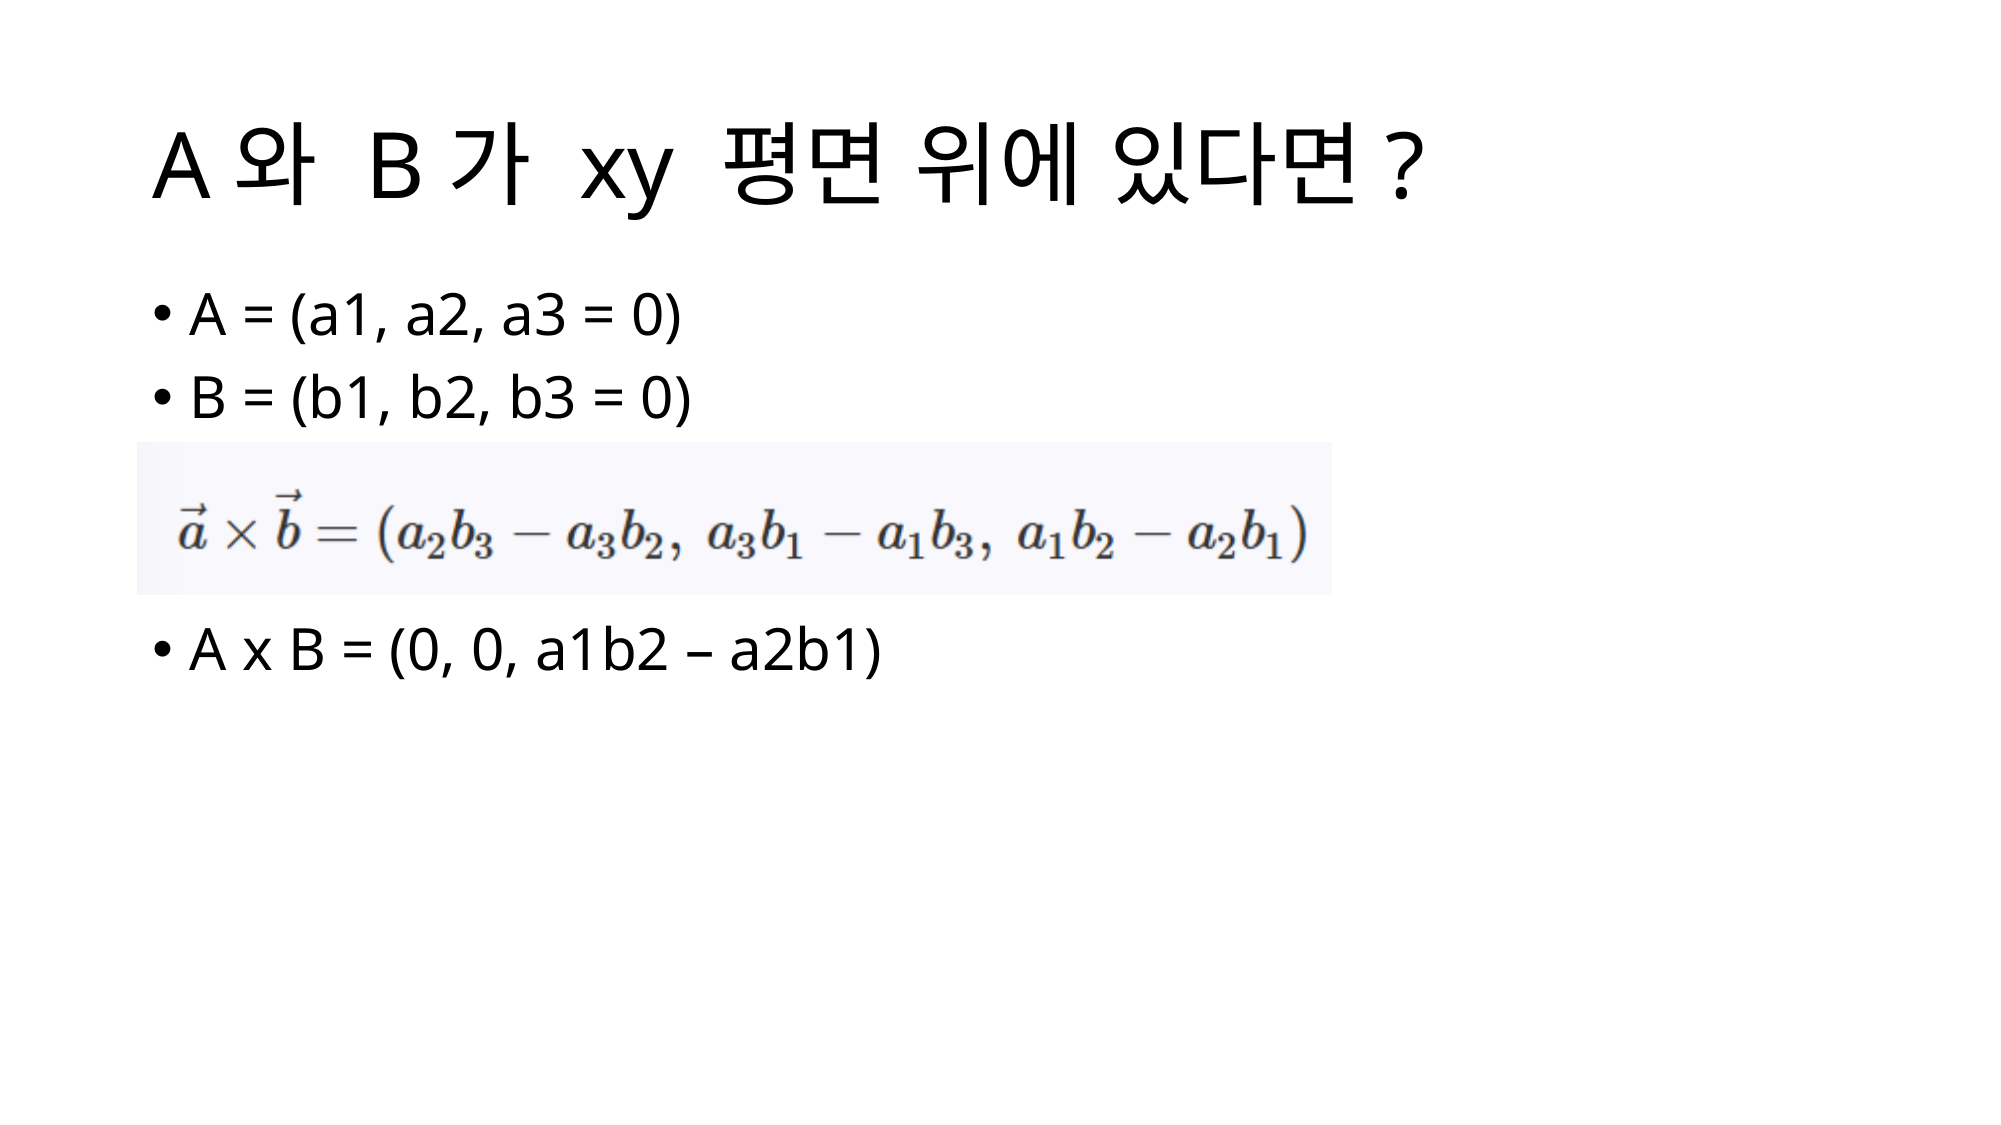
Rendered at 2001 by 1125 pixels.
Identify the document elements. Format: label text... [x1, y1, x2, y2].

list A = (a1, a2, a3 = 0) B = (b1, b2, b3 = 0) A x B = (0, 0, a1b2 – a2b1) [137, 277, 1863, 1014]
title A와 B가 xy 평면 위에 있다면? [137, 59, 1863, 277]
picture [136, 441, 1332, 596]
